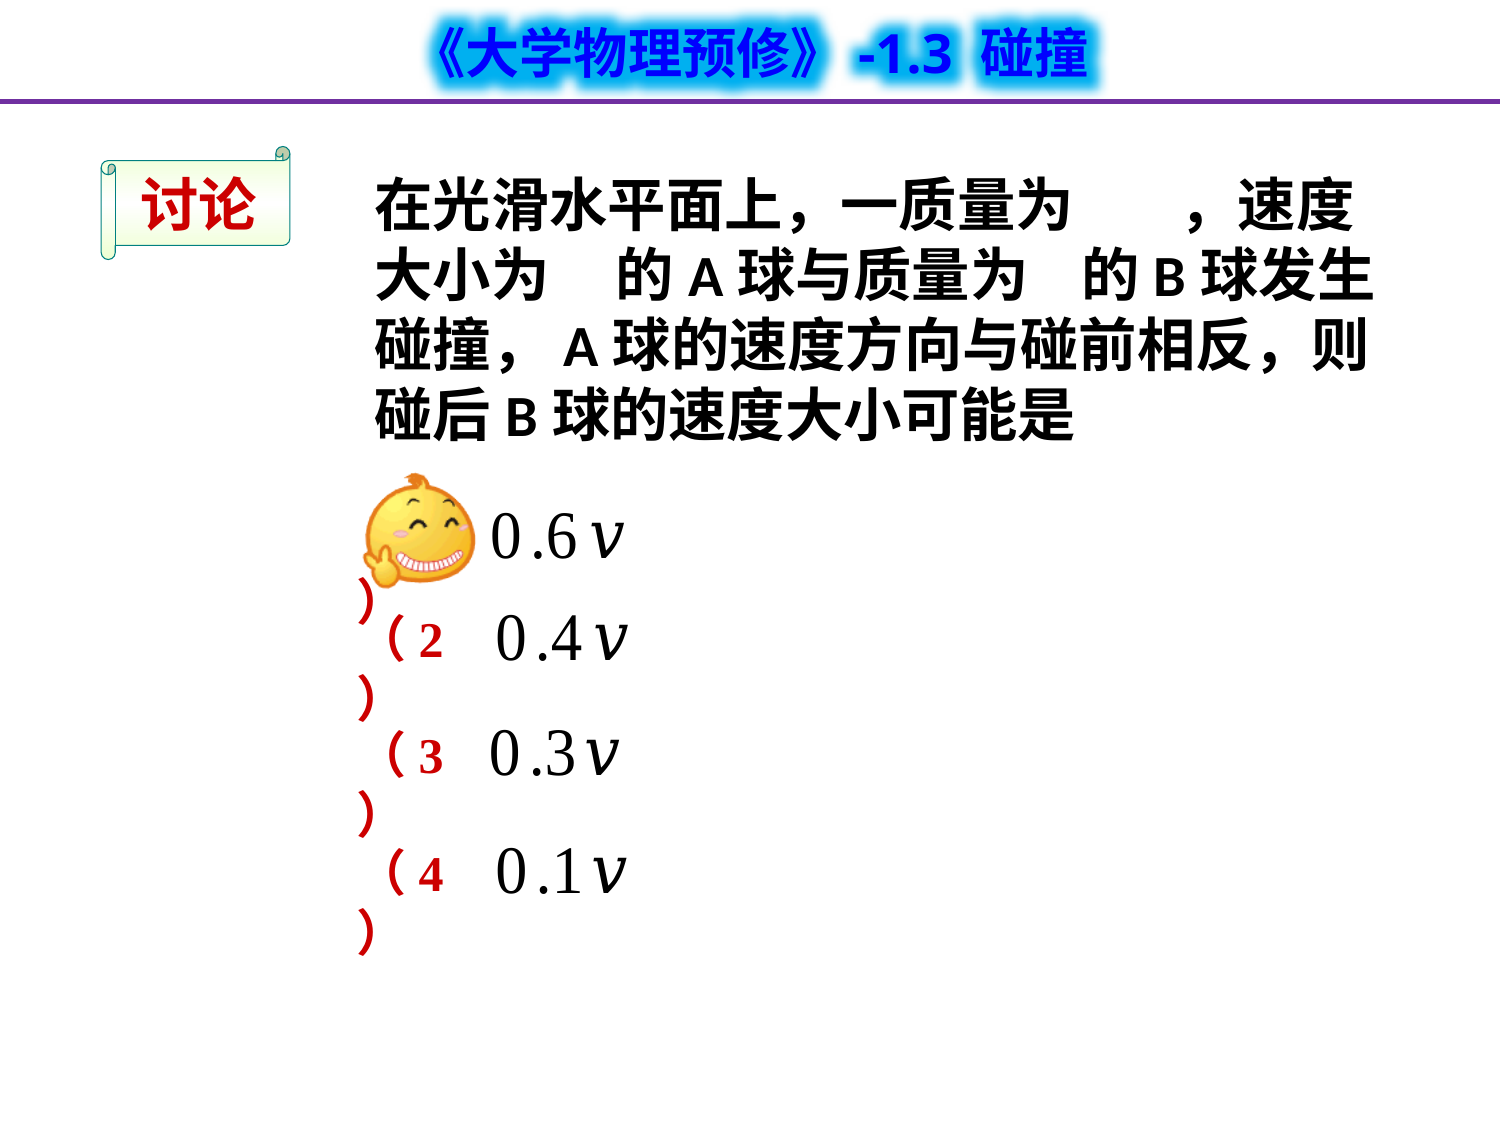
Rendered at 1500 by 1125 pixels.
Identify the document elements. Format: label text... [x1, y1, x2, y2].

picture [353, 453, 486, 596]
text_box 讨论 [101, 146, 290, 260]
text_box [341, 498, 633, 911]
